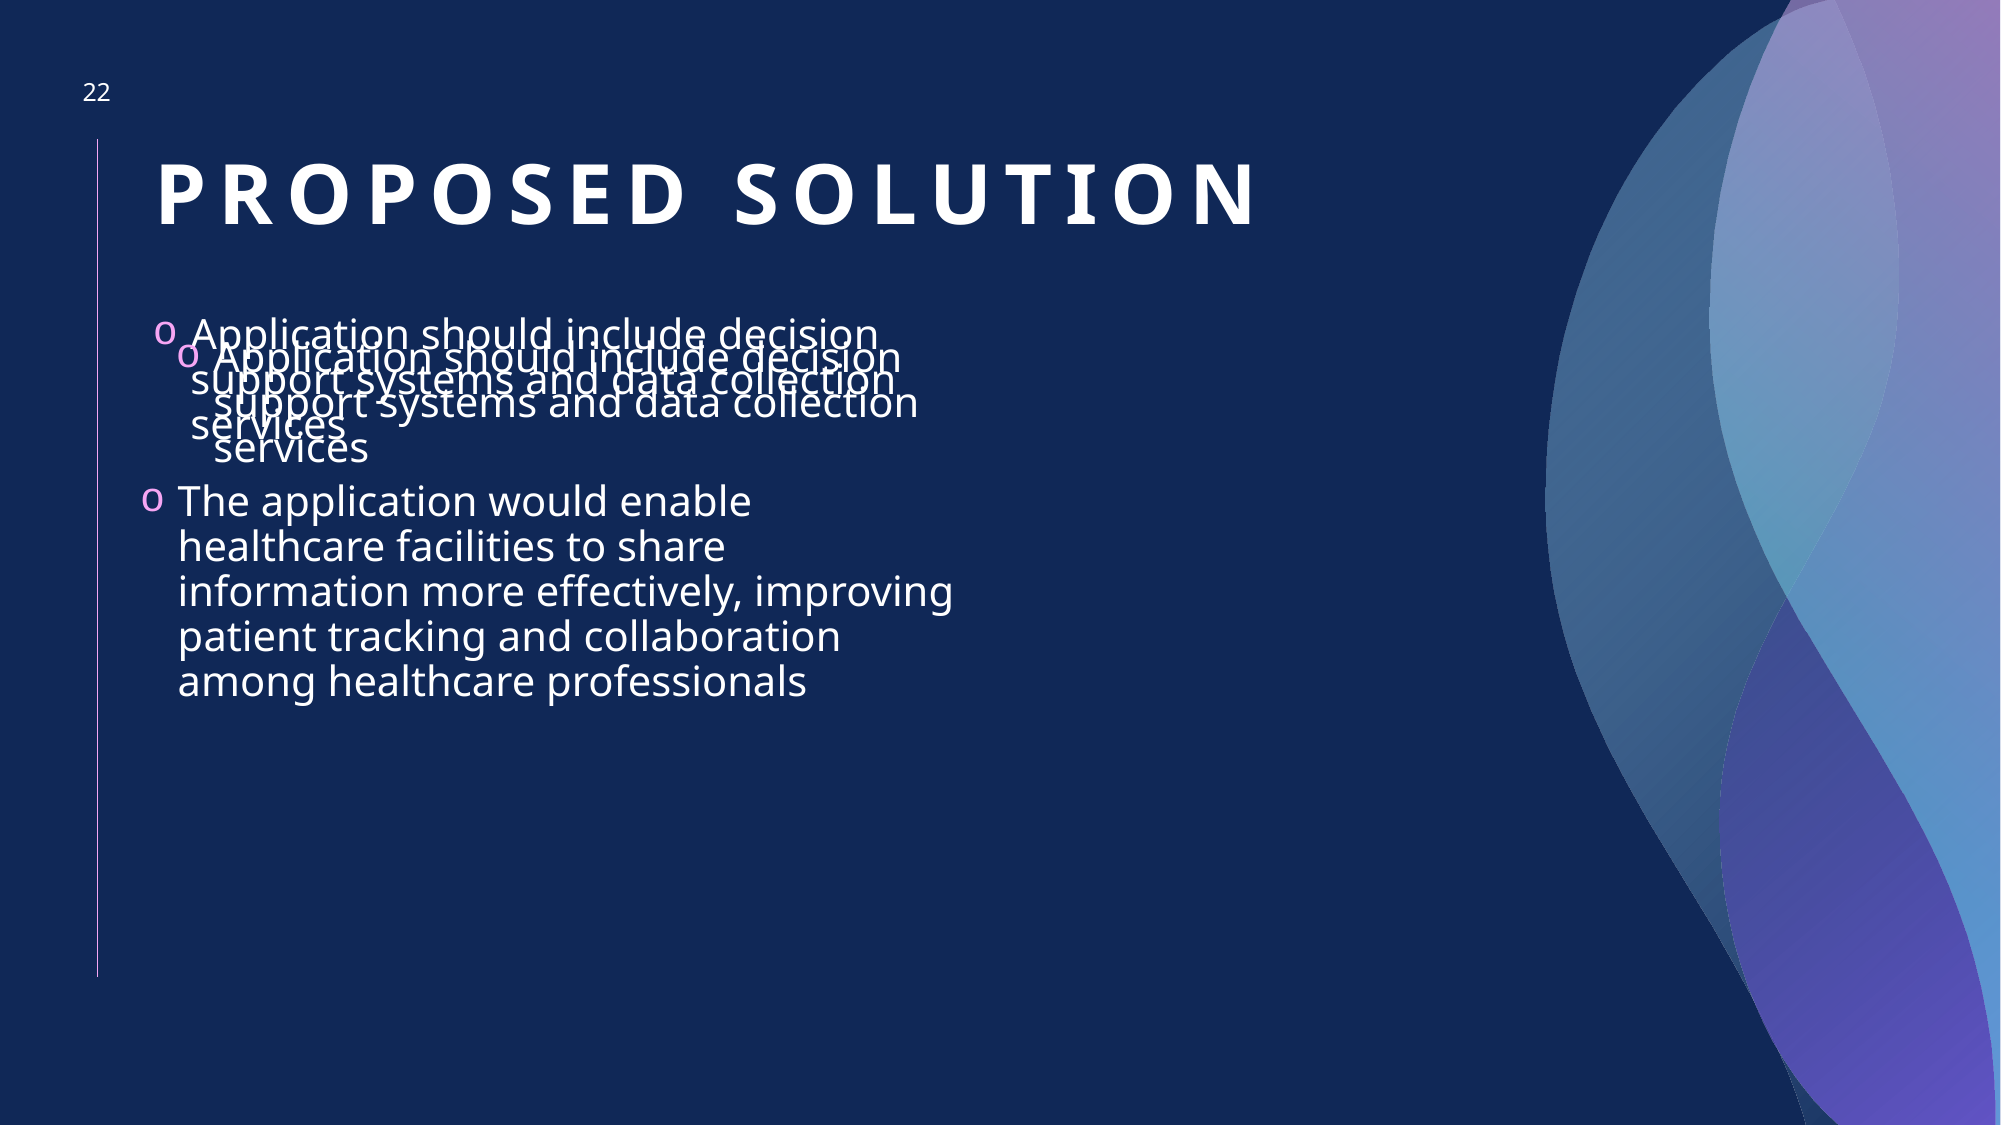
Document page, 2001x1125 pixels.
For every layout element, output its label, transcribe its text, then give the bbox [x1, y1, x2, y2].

text_box Application should include decision support systems and data collection services [137, 305, 968, 474]
slide_number 22 [53, 67, 140, 119]
title Proposed Solution [139, 119, 1710, 251]
list The application would enable healthcare facilities to share information more effectively, improving patient tracking and collaboration among healthcare professionals [125, 472, 980, 733]
text_box Application should include decision support systems and data collection services [160, 328, 991, 497]
